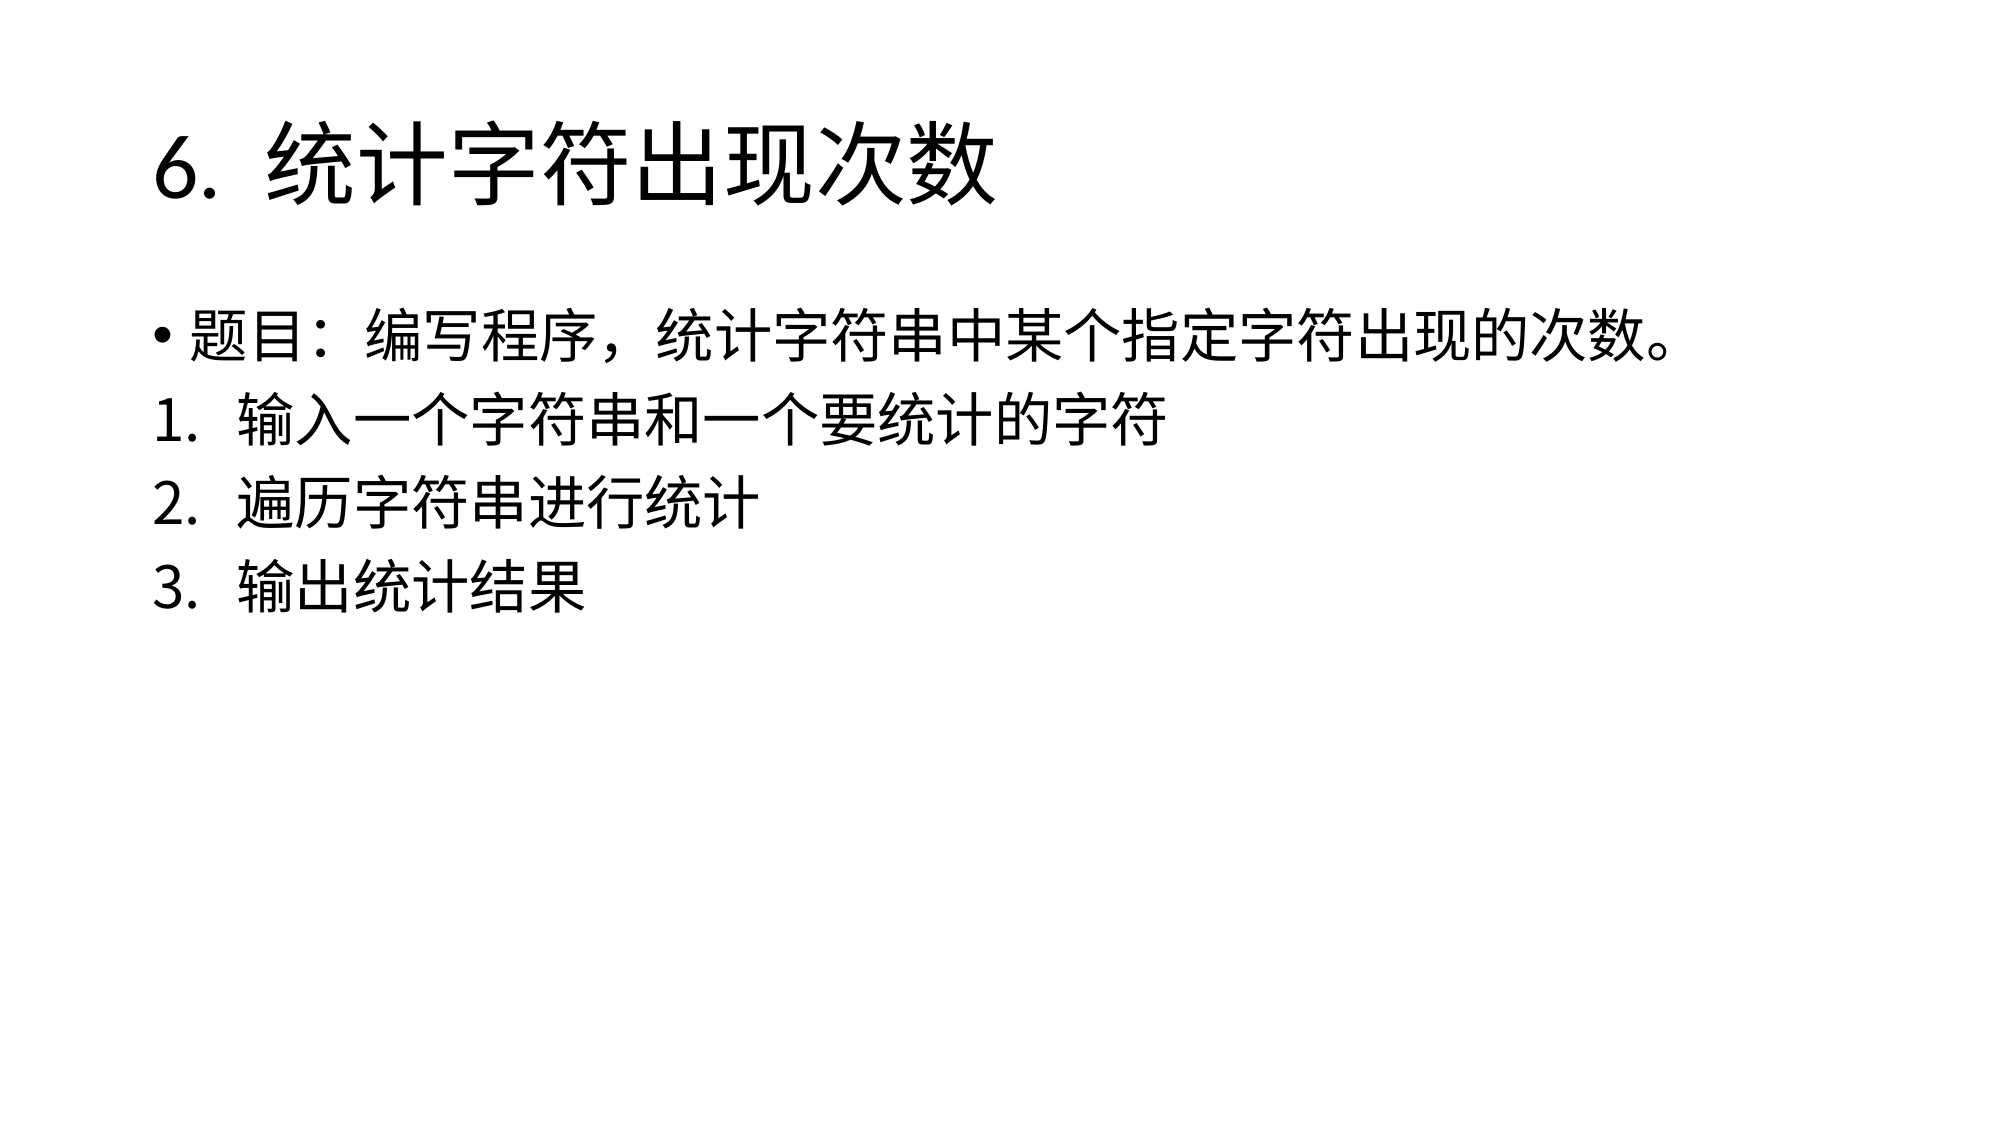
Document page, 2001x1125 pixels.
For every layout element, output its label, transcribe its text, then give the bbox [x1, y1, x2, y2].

list 题目：编写程序，统计字符串中某个指定字符出现的次数。 输入一个字符串和一个要统计的字符 遍历字符串进行统计 输出统计结果 [137, 299, 1863, 1014]
title 6. 统计字符出现次数 [137, 59, 1863, 278]
